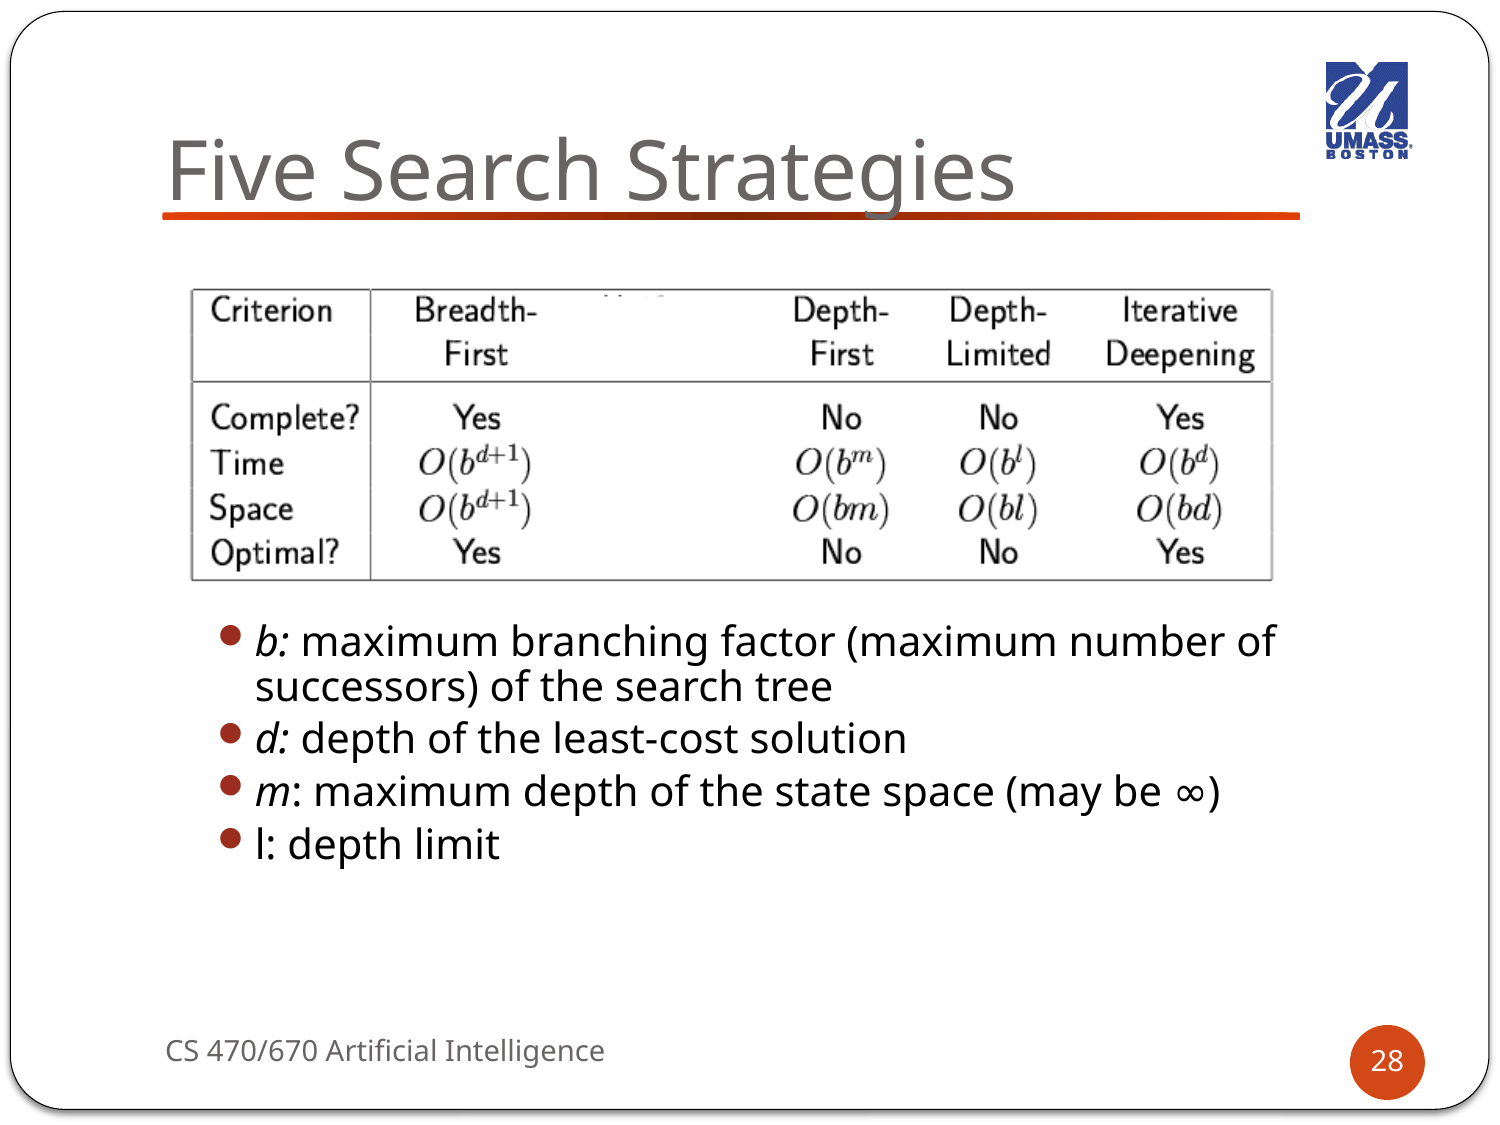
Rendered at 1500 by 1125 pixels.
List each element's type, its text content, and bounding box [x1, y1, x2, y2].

list b: maximum branching factor (maximum number of successors) of the search tree d: depth of the least-cost solution m: maximum depth of the state space (may be ∞) l: depth limit [150, 612, 1425, 988]
footer CS 470/670 Artificial Intelligence [150, 1012, 800, 1088]
title Five Search Strategies [150, 45, 1425, 233]
slide_number 28 [1349, 1024, 1425, 1100]
picture [187, 274, 1276, 588]
